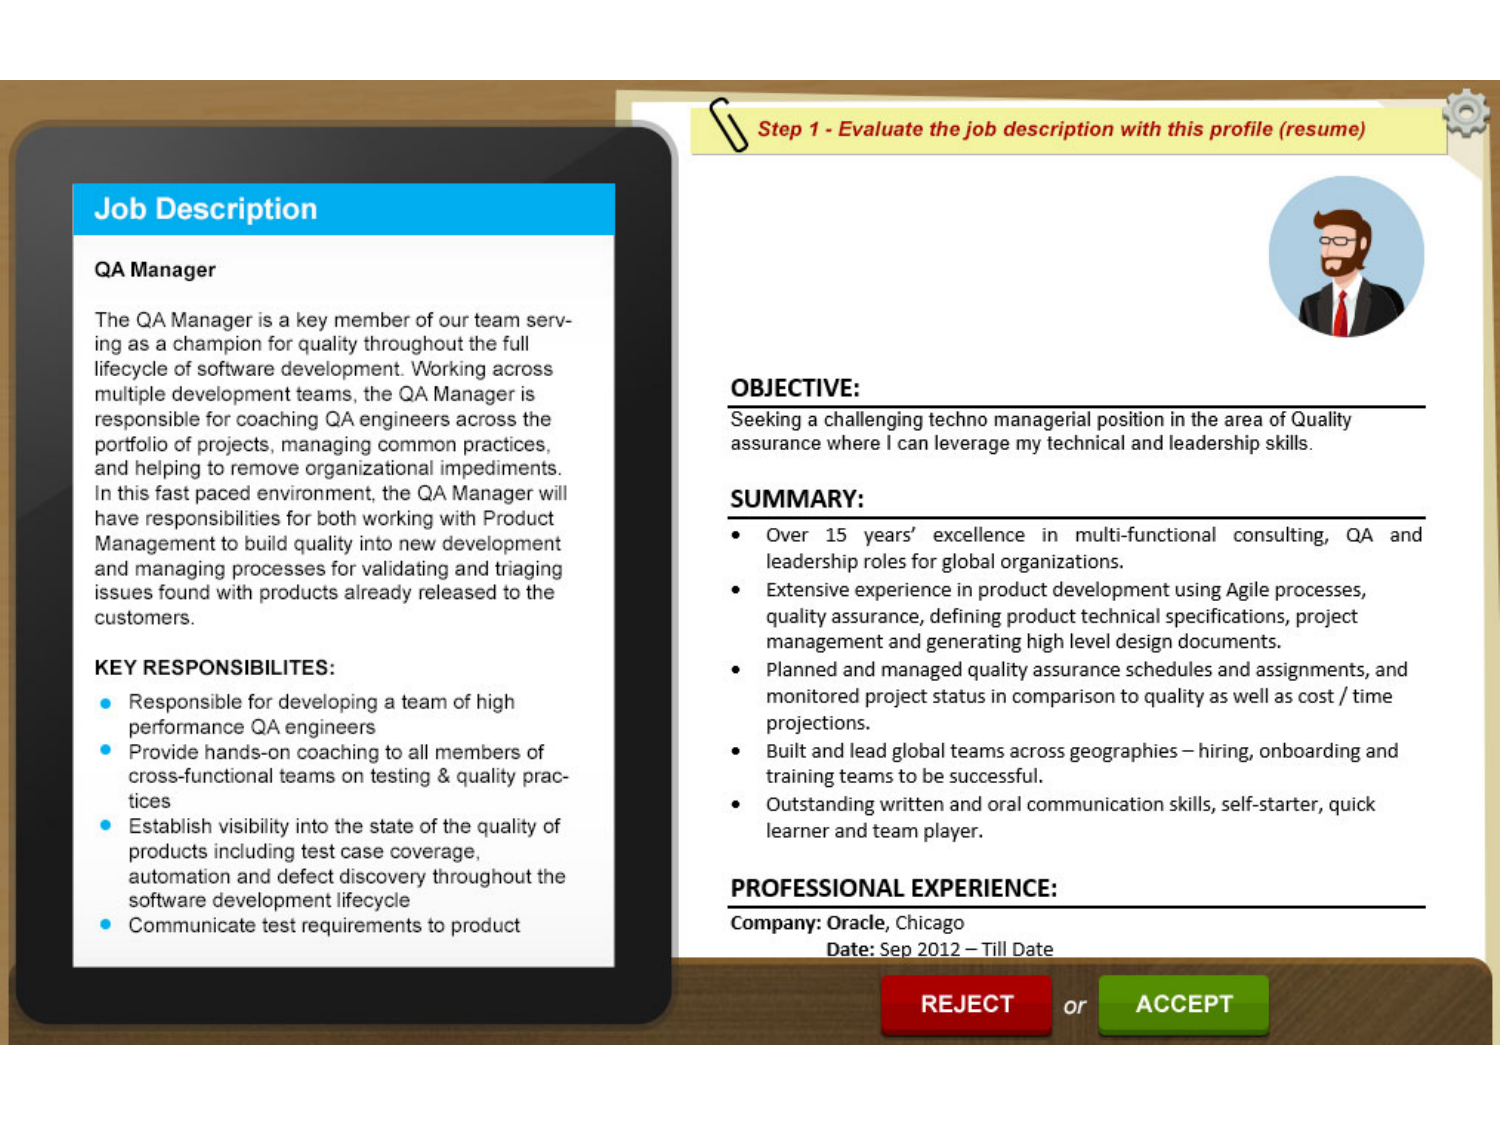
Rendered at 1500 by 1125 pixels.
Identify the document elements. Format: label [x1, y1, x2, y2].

picture [0, 80, 1500, 1045]
